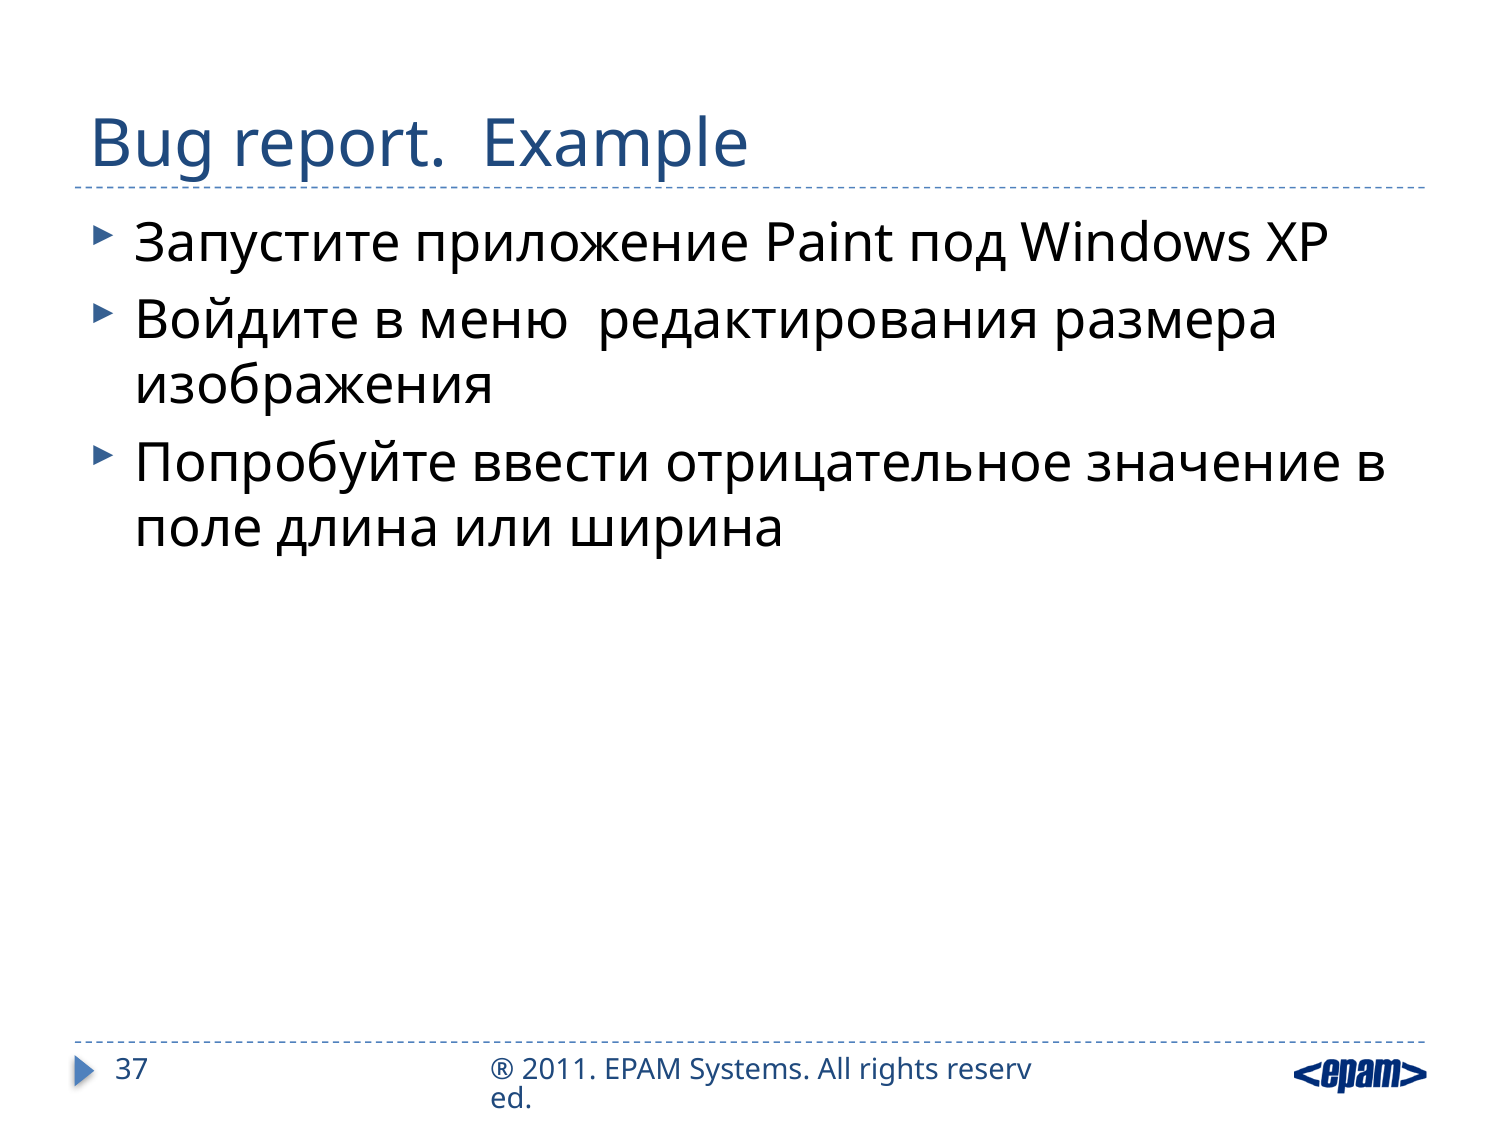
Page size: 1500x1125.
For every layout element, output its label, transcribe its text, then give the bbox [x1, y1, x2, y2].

footer ® 2011. EPAM Systems. All rights reserved. [475, 1042, 1051, 1103]
list Запустите приложение Paint под Windows XP Войдите в меню редактирования размера изображения Попробуйте ввести отрицательное значение в поле длина или ширина [75, 200, 1425, 1010]
title Bug report. Example [75, 24, 1425, 188]
picture [1293, 1058, 1427, 1094]
slide_number 37 [100, 1042, 426, 1103]
